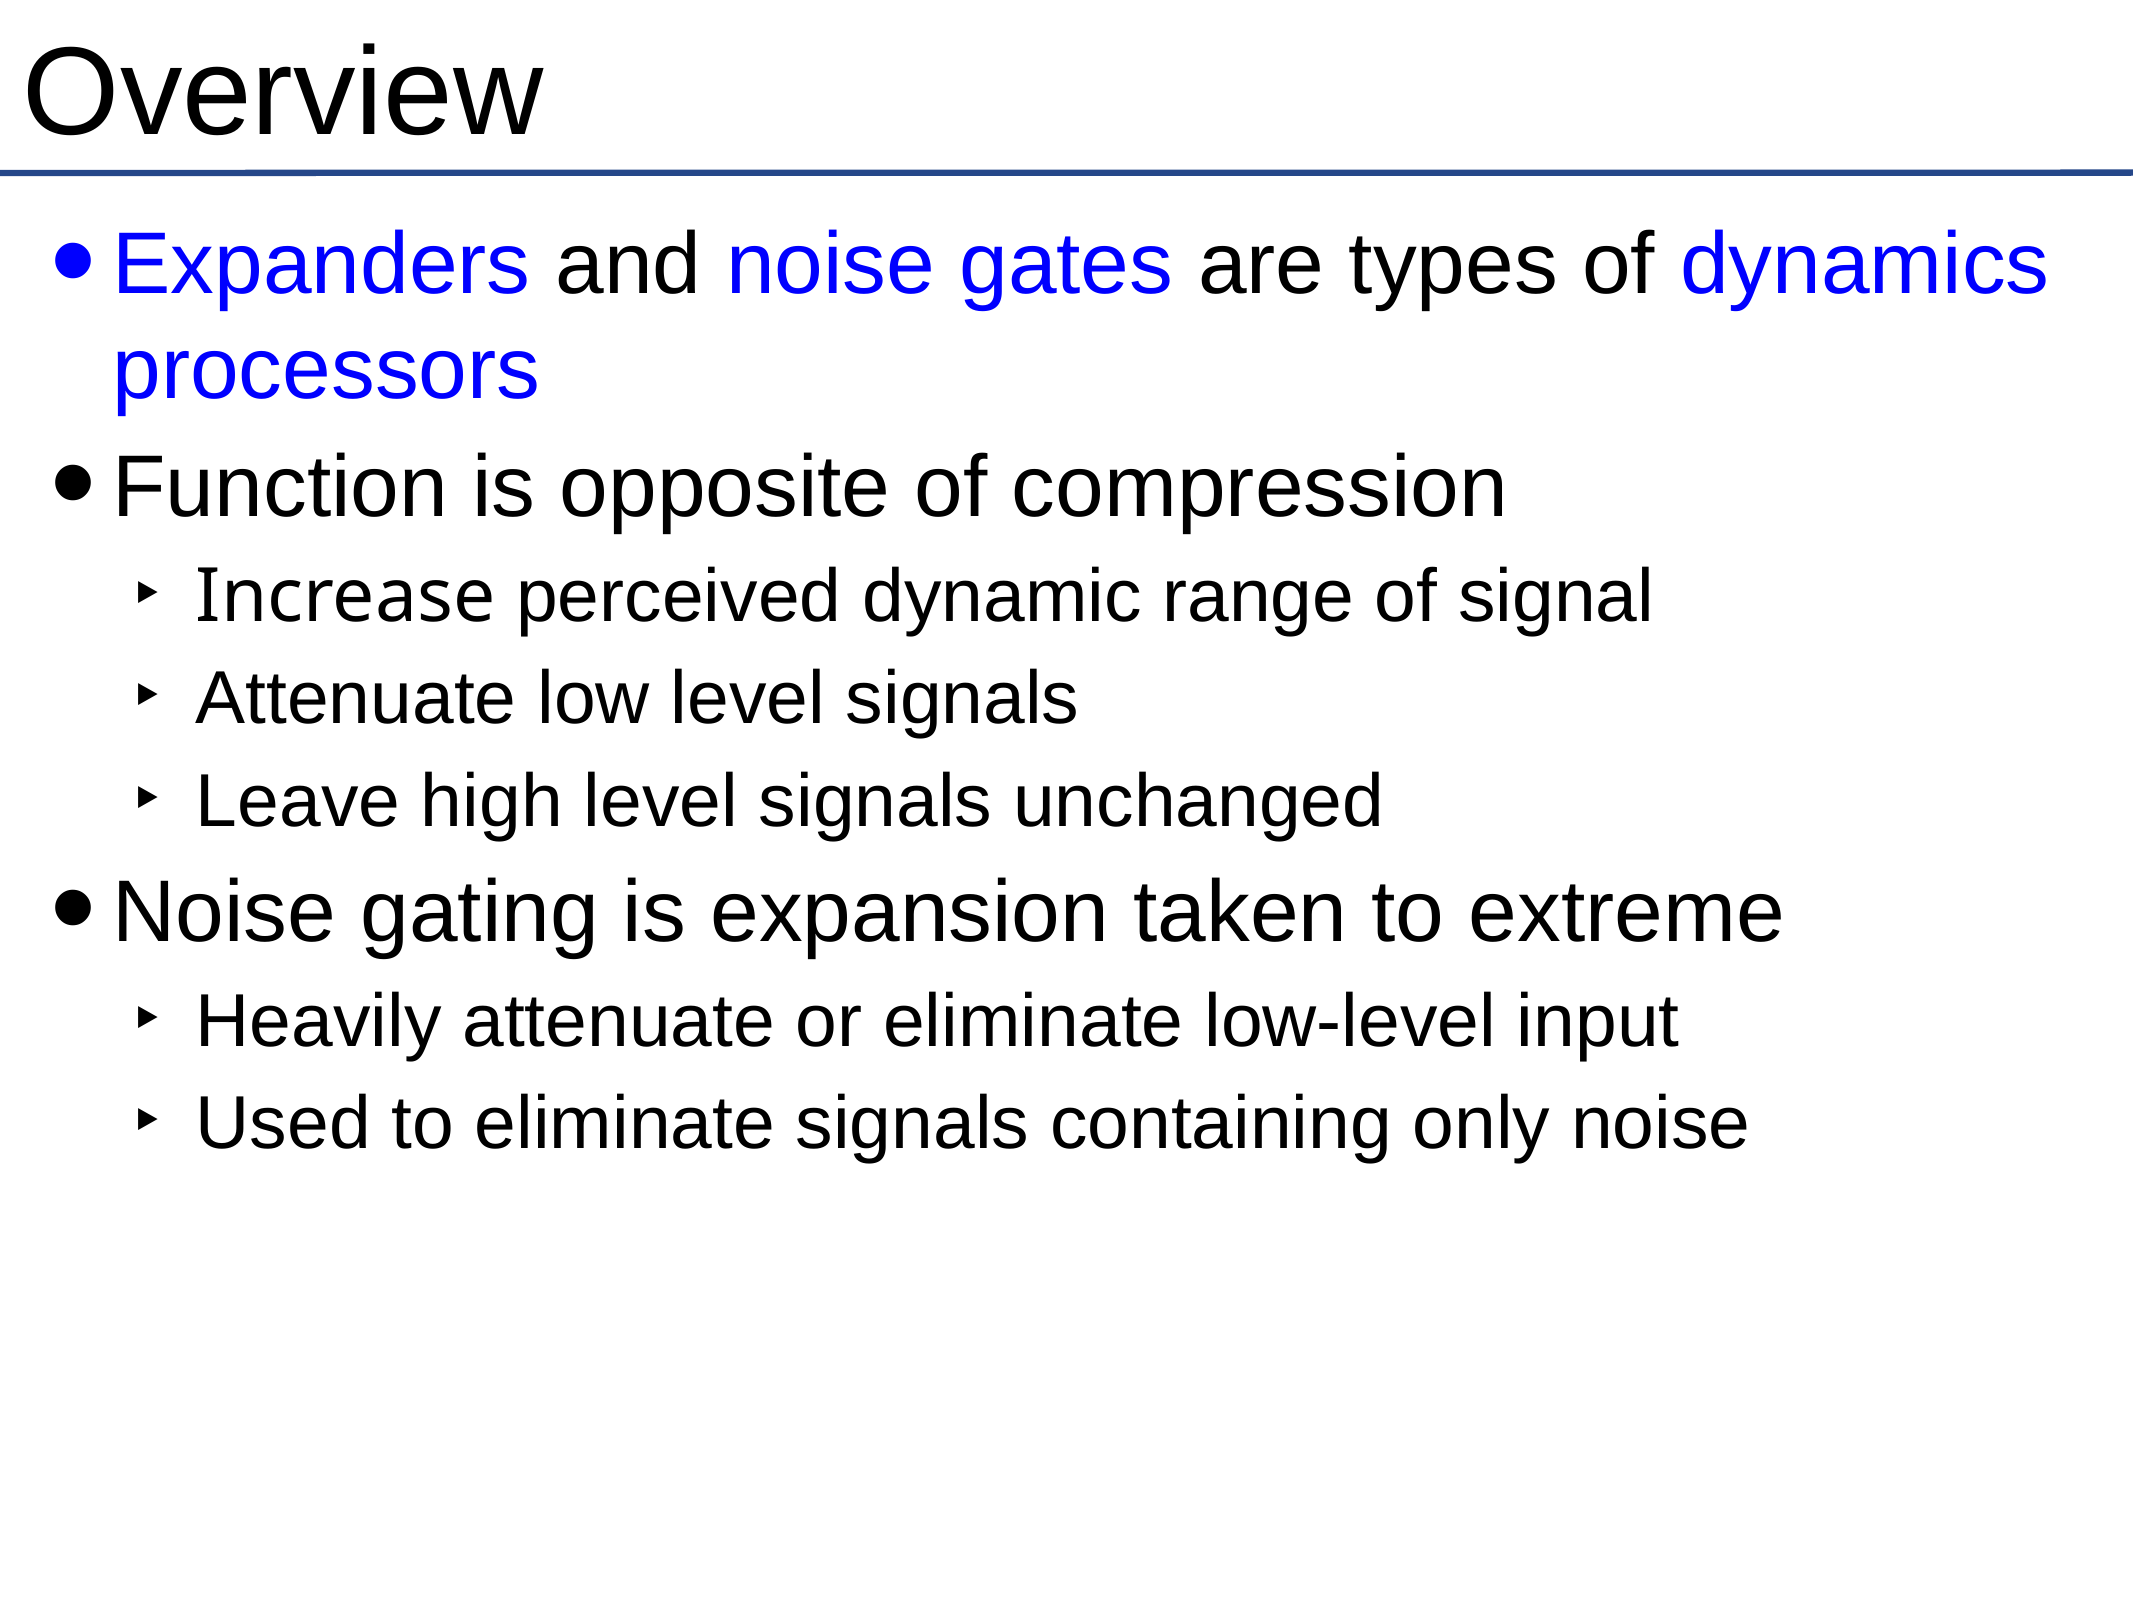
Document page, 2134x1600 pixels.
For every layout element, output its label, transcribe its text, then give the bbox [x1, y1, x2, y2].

title Overview [14, 7, 2118, 161]
list Expanders and noise gates are types of dynamics processors Function is opposite of compression Increase perceived dynamic range of signal Attenuate low level signals Leave high level signals unchanged Noise gating is expansion taken to extreme Heavily attenuate or eliminate low-level input Used to eliminate signals containing only noise [0, 197, 2134, 1600]
